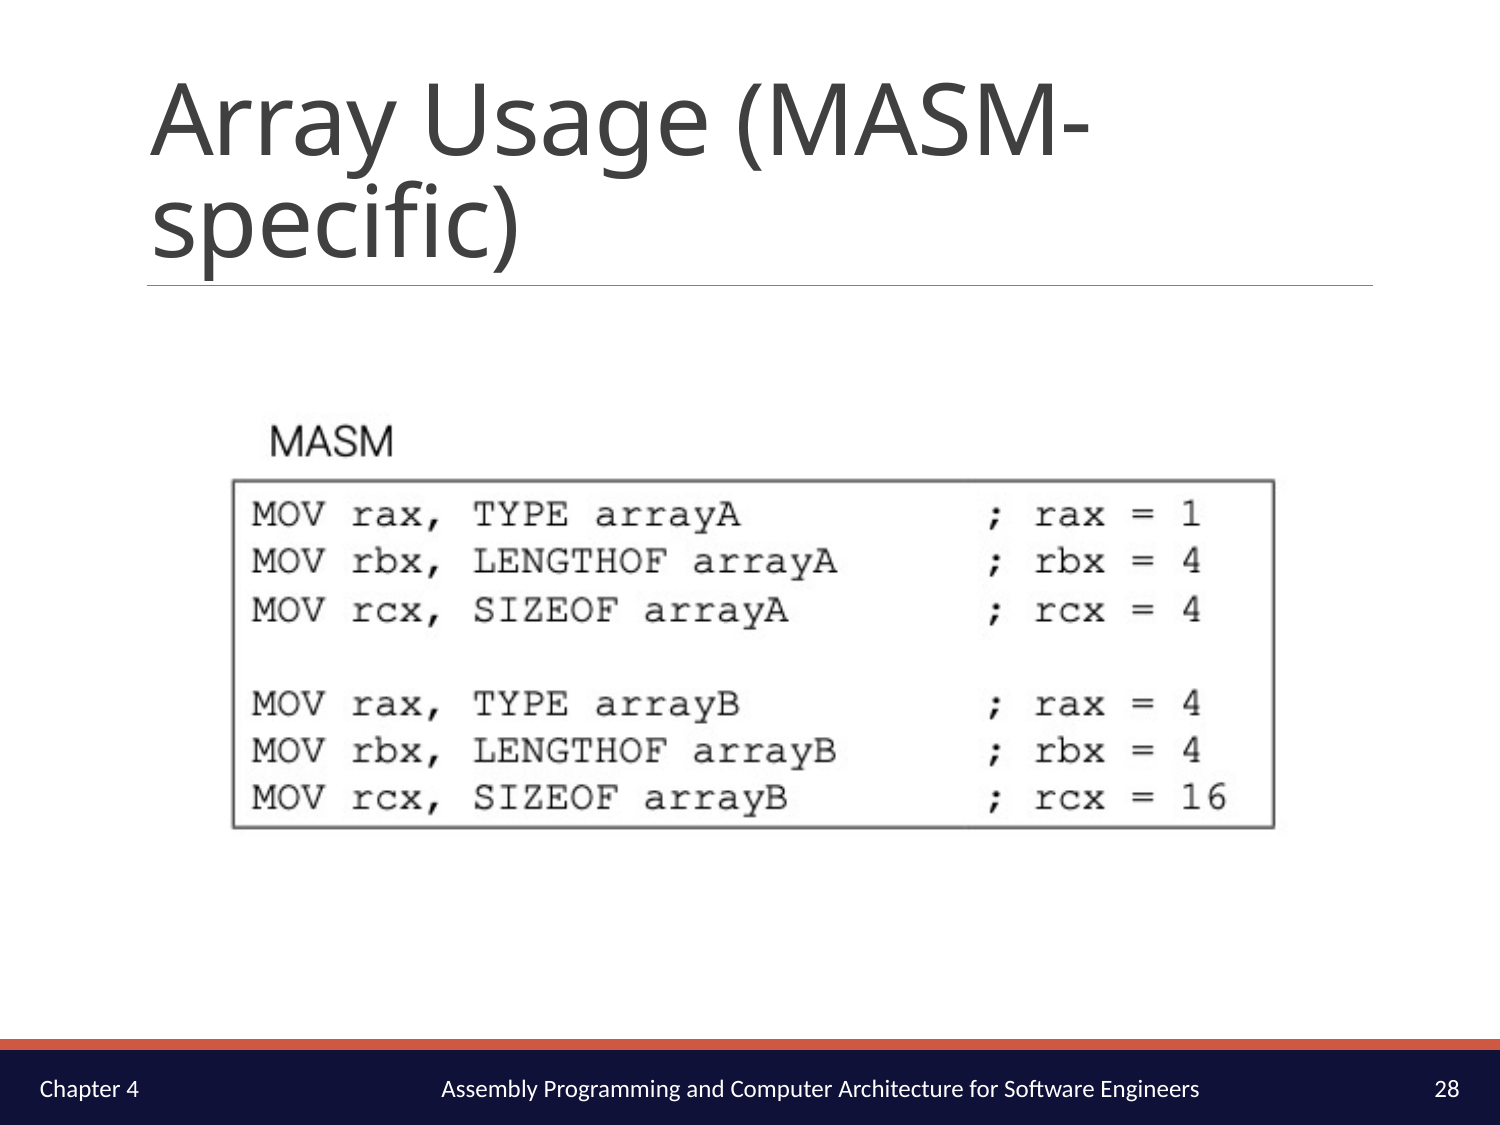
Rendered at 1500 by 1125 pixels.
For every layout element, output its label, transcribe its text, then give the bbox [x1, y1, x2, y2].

slide_number Chapter 4 [24, 1057, 330, 1118]
footer Assembly Programming and Computer Architecture for Software Engineers [354, 1057, 1289, 1118]
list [212, 412, 1295, 841]
title Array Usage (MASM-specific) [135, 47, 1373, 285]
slide_number 28 [1313, 1057, 1475, 1118]
